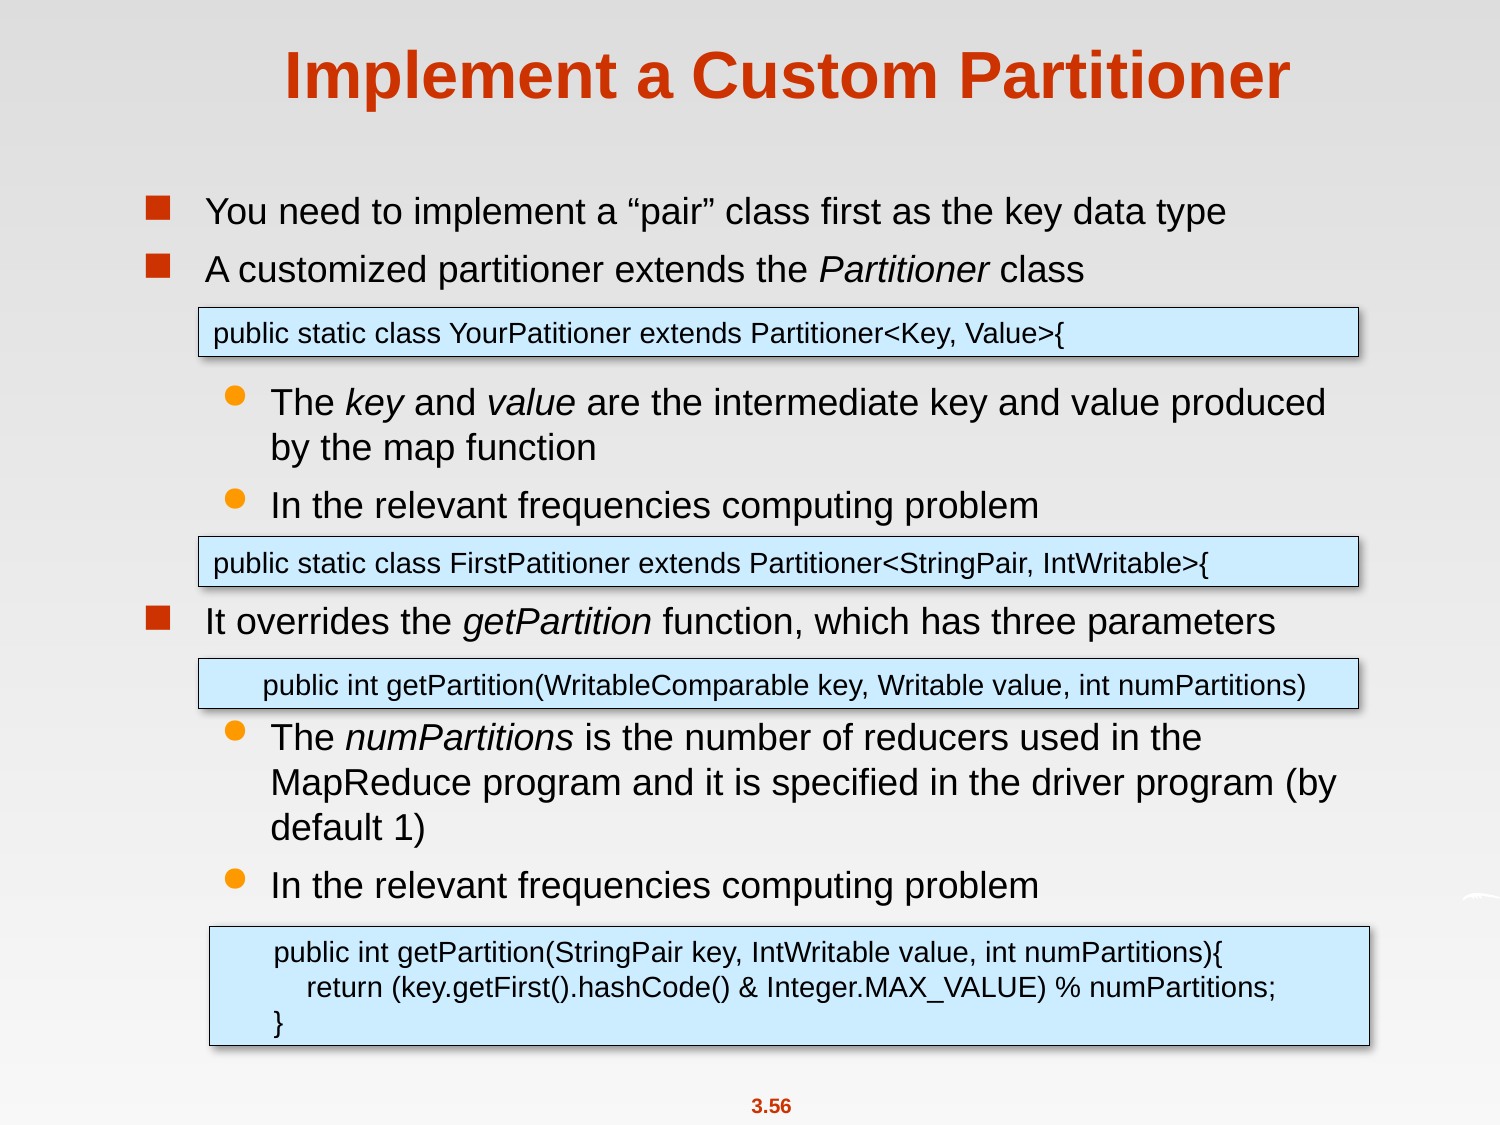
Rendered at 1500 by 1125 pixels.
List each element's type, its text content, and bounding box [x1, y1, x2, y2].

title Implement a Custom Partitioner [126, 19, 1451, 120]
text_box public static class YourPatitioner extends Partitioner<Key, Value>{ [198, 307, 1359, 357]
text_box public int getPartition(WritableComparable key, Writable value, int numPartitions) [198, 658, 1359, 709]
text_box public int getPartition(StringPair key, IntWritable value, int numPartitions){ return (key.getFirst().hashCode() & Integer.MAX_VALUE) % numPartitions; } [209, 926, 1370, 1046]
list You need to implement a “pair” class first as the key data type A customized partitioner extends the Partitioner class The key and value are the intermediate key and value produced by the map function In the relevant frequencies computing problem It overrides the getPartition function, which has three parameters The numPartitions is the number of reducers used in the MapReduce program and it is specified in the driver program (by default 1) In the relevant frequencies computing problem [133, 179, 1391, 984]
text_box public static class FirstPatitioner extends Partitioner<StringPair, IntWritable>{ [198, 536, 1359, 587]
